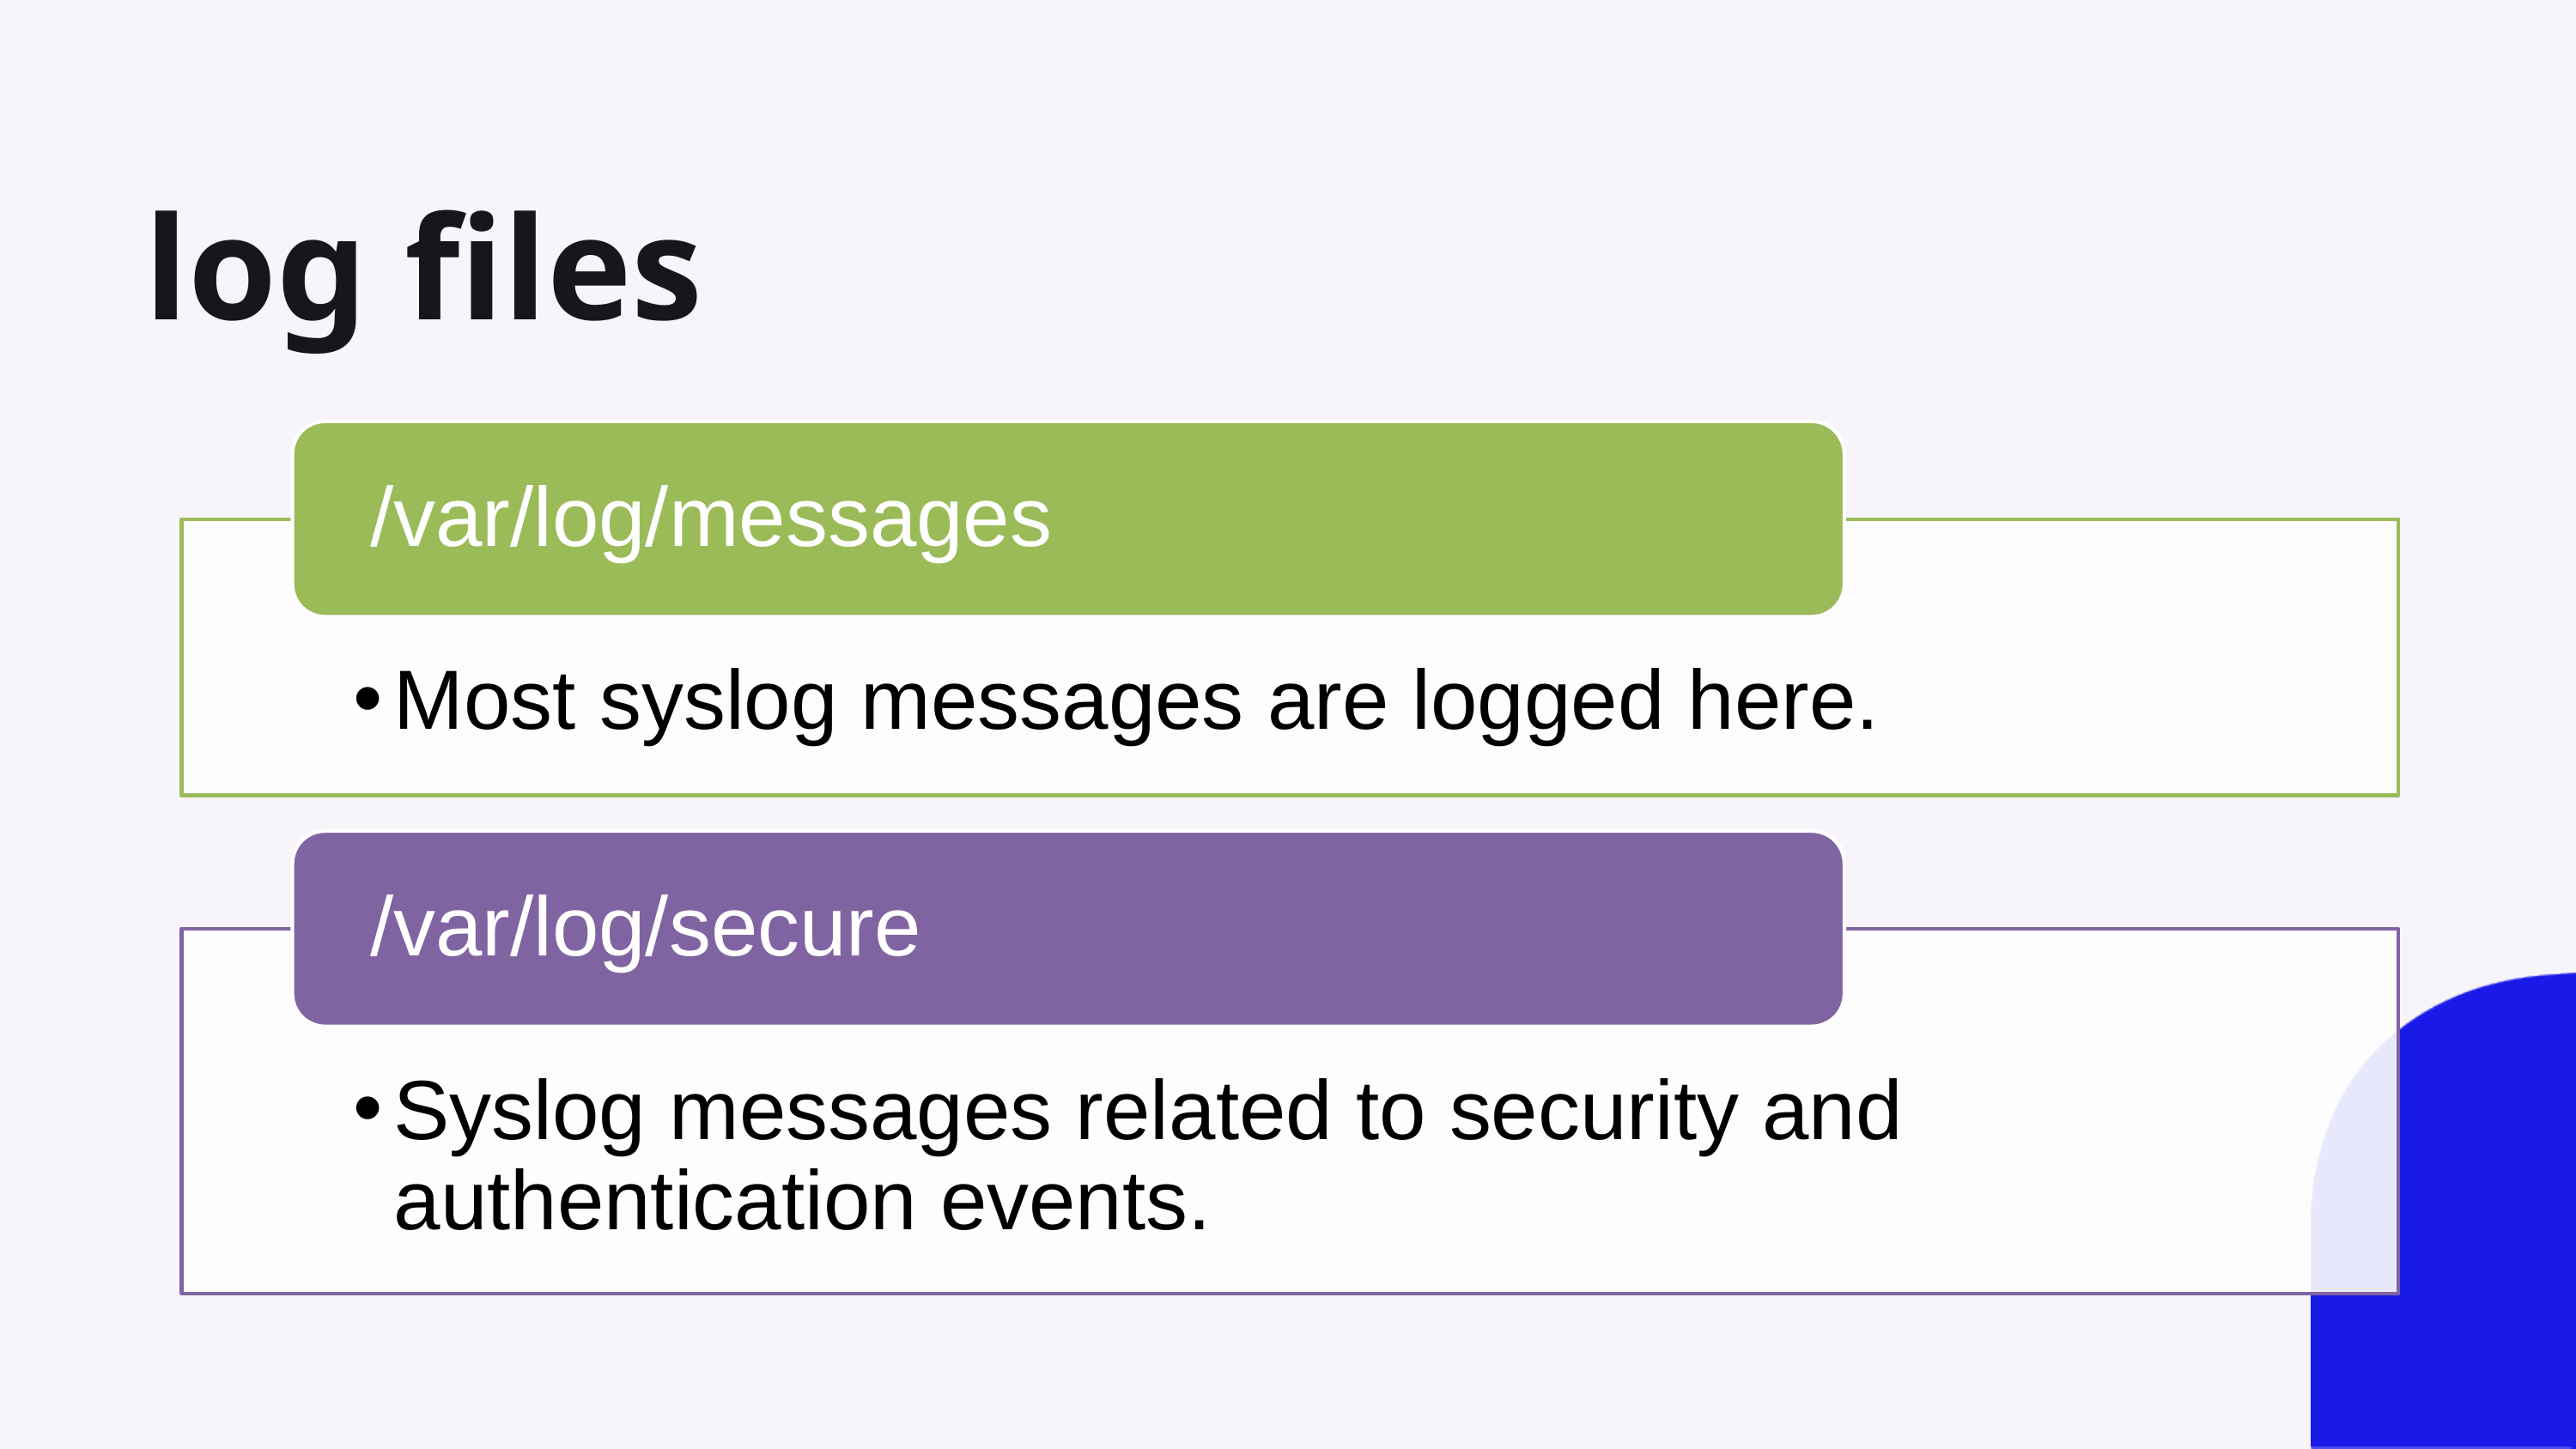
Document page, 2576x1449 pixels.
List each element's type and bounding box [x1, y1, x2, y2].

text_box [144, 142, 1943, 419]
picture [2311, 972, 2576, 1449]
text_box [181, 418, 2399, 1297]
